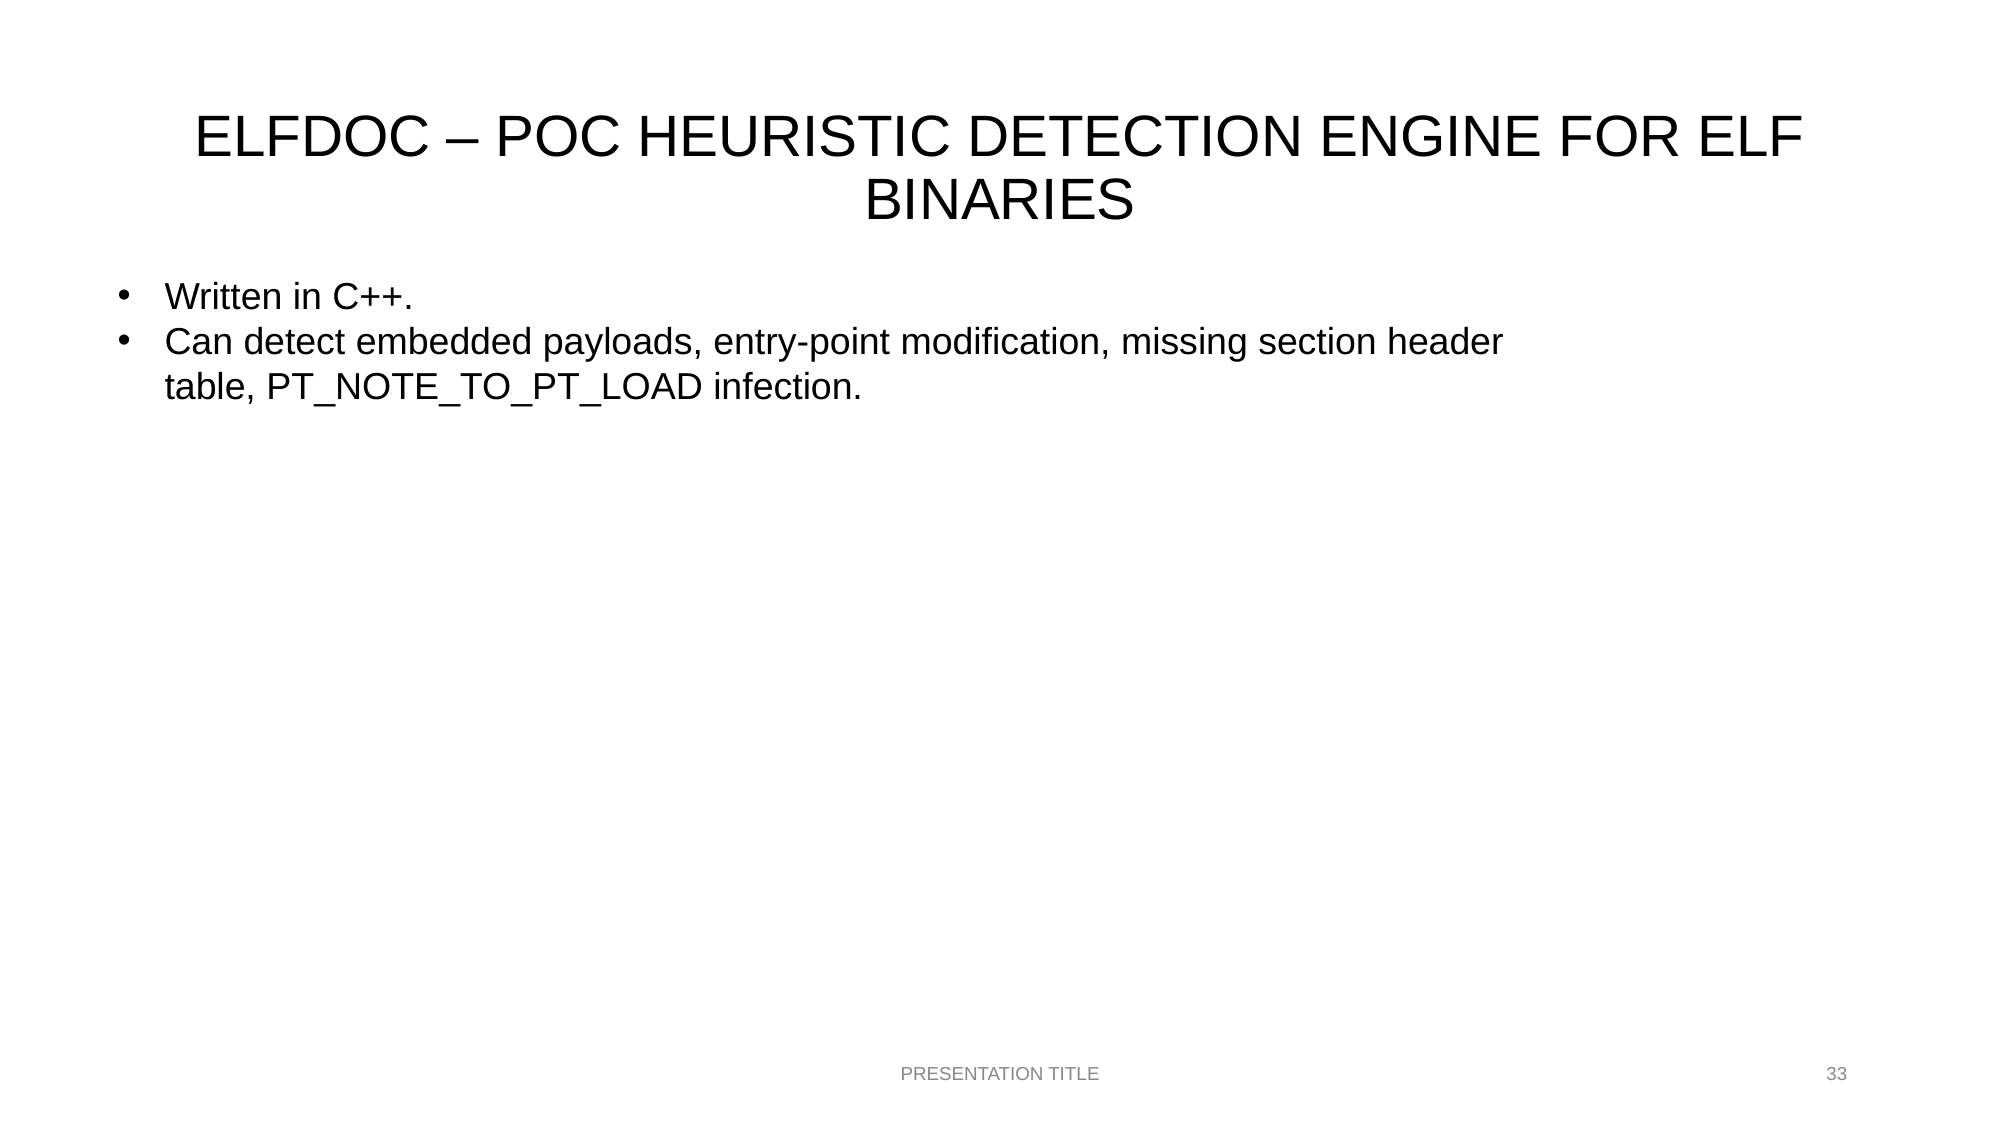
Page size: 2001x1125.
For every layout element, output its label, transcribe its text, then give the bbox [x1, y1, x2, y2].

text_box Written in C++. Can detect embedded payloads, entry-point modification, missing section header table, PT_NOTE_TO_PT_LOAD infection. [102, 264, 1932, 415]
footer PRESENTATION TITLE [662, 1042, 1338, 1103]
title ELFDOC – POC HEURISTIC DETECTION ENGINE FOR ELF BINARIES [137, 22, 1863, 240]
slide_number ‹#› [1412, 1042, 1863, 1103]
